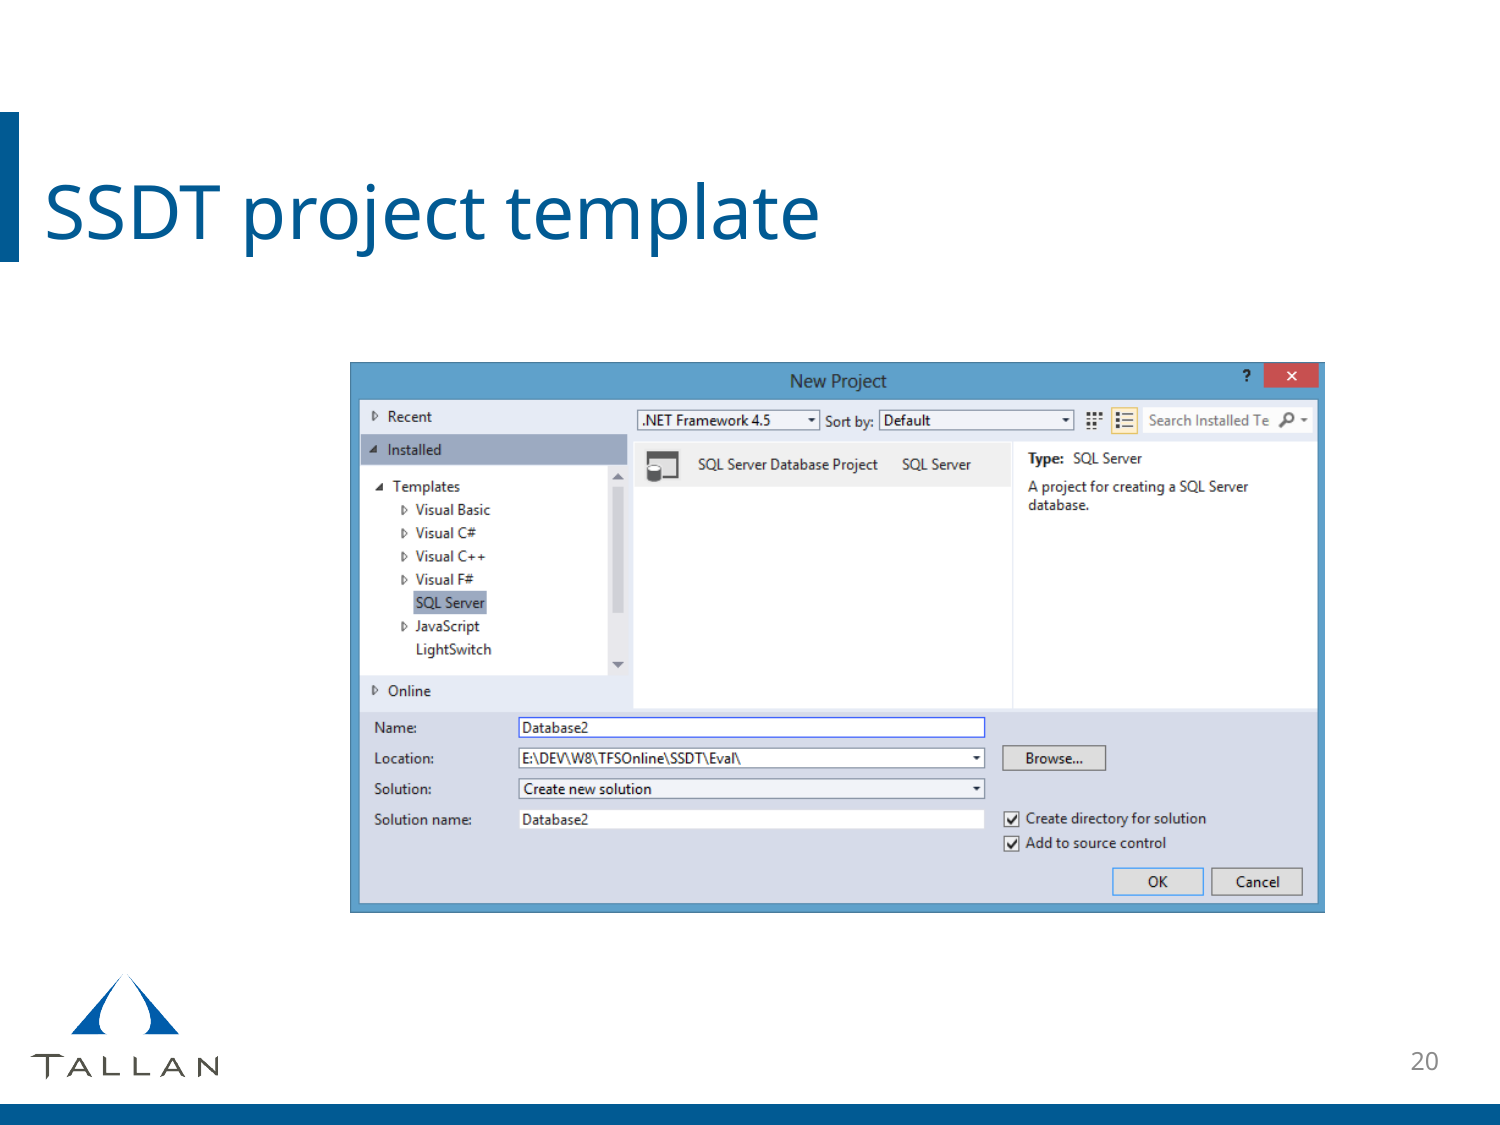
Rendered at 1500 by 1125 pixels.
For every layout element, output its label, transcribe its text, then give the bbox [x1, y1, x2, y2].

picture [349, 362, 1326, 913]
picture [30, 974, 218, 1080]
title SSDT project template [30, 157, 1350, 263]
slide_number 20 [1350, 1012, 1500, 1088]
